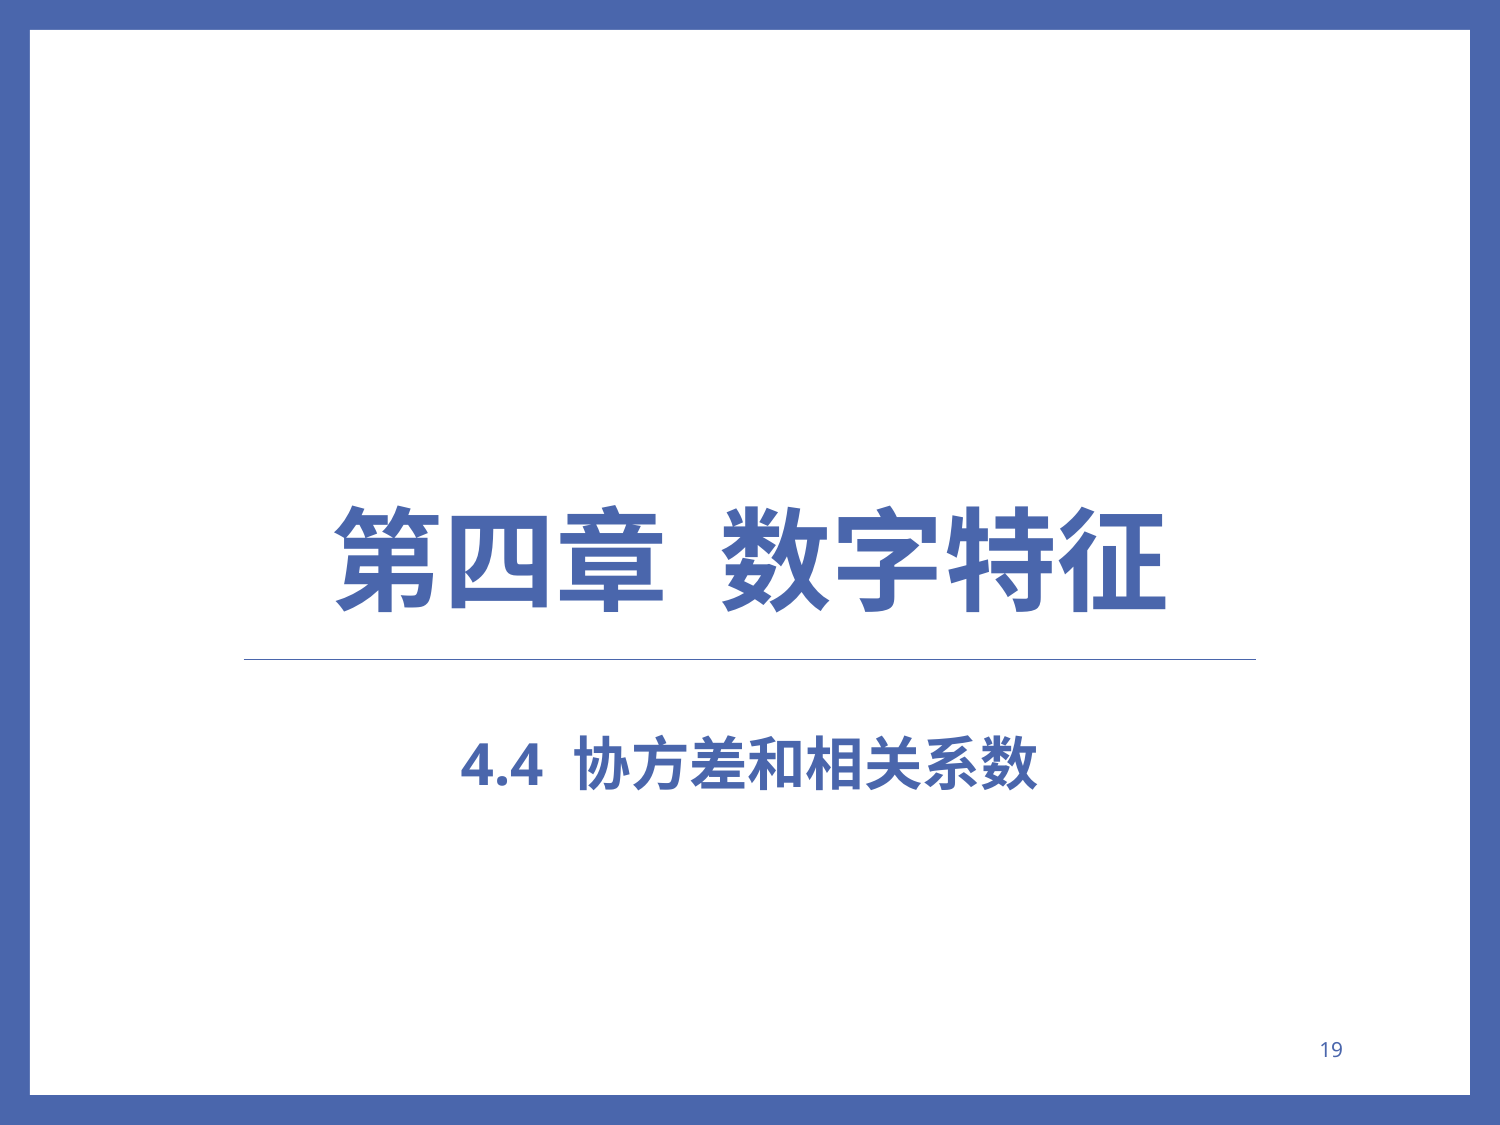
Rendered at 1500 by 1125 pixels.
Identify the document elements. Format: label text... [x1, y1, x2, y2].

slide_number 19 [1147, 1020, 1358, 1081]
list 4.4 协方差和相关系数 [210, 727, 1290, 906]
title 第四章 数字特征 [76, 192, 1424, 634]
